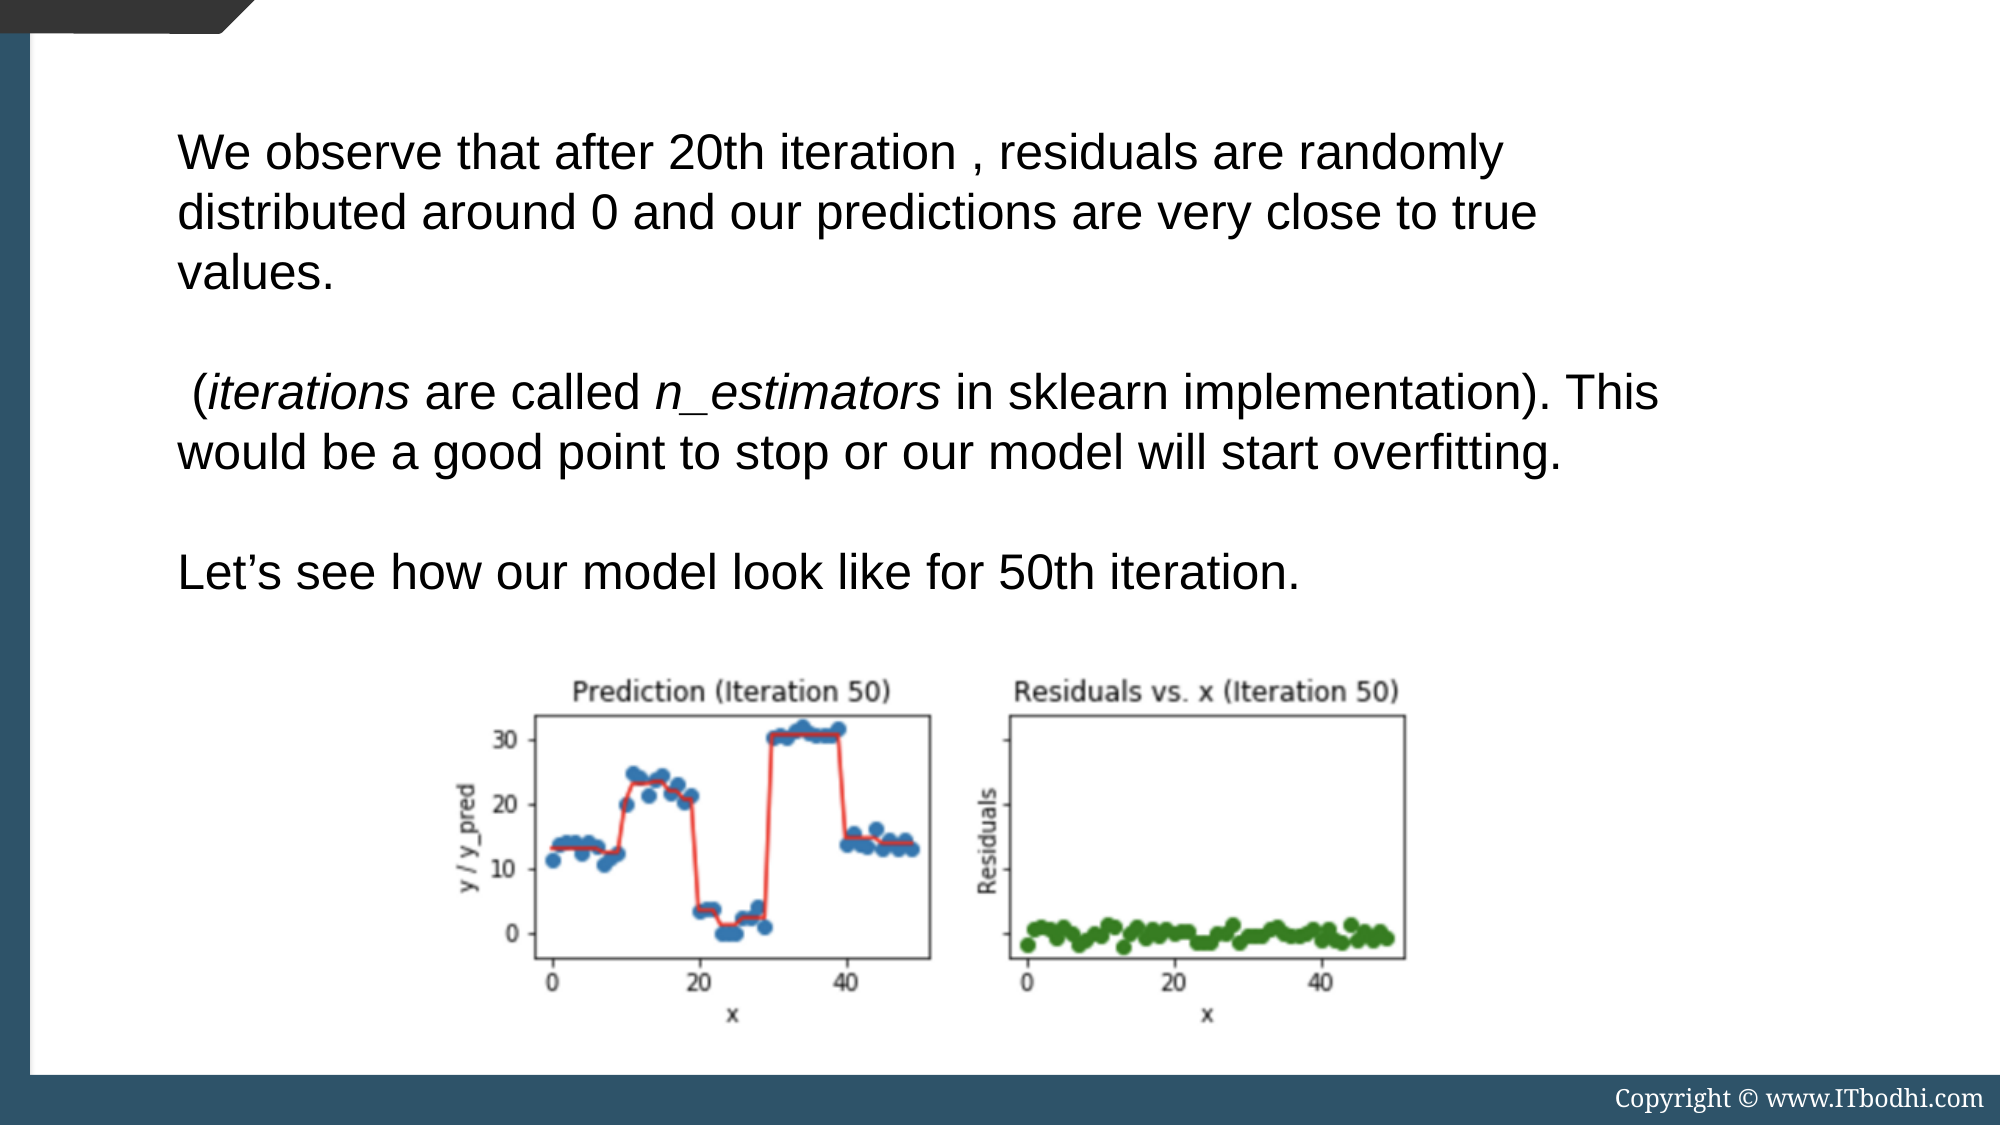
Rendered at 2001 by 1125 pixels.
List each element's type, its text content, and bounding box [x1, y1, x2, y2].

text_box Copyright © www.ITbodhi.com [24, 1074, 2000, 1125]
text_box We observe that after 20th iteration , residuals are randomly distributed around 0 and our predictions are very close to true values. (iterations are called n_estimators in sklearn implementation). This would be a good point to stop or our model will start overfitting. Let’s see how our model look like for 50th iteration. [162, 112, 1725, 973]
picture [423, 637, 1465, 1049]
